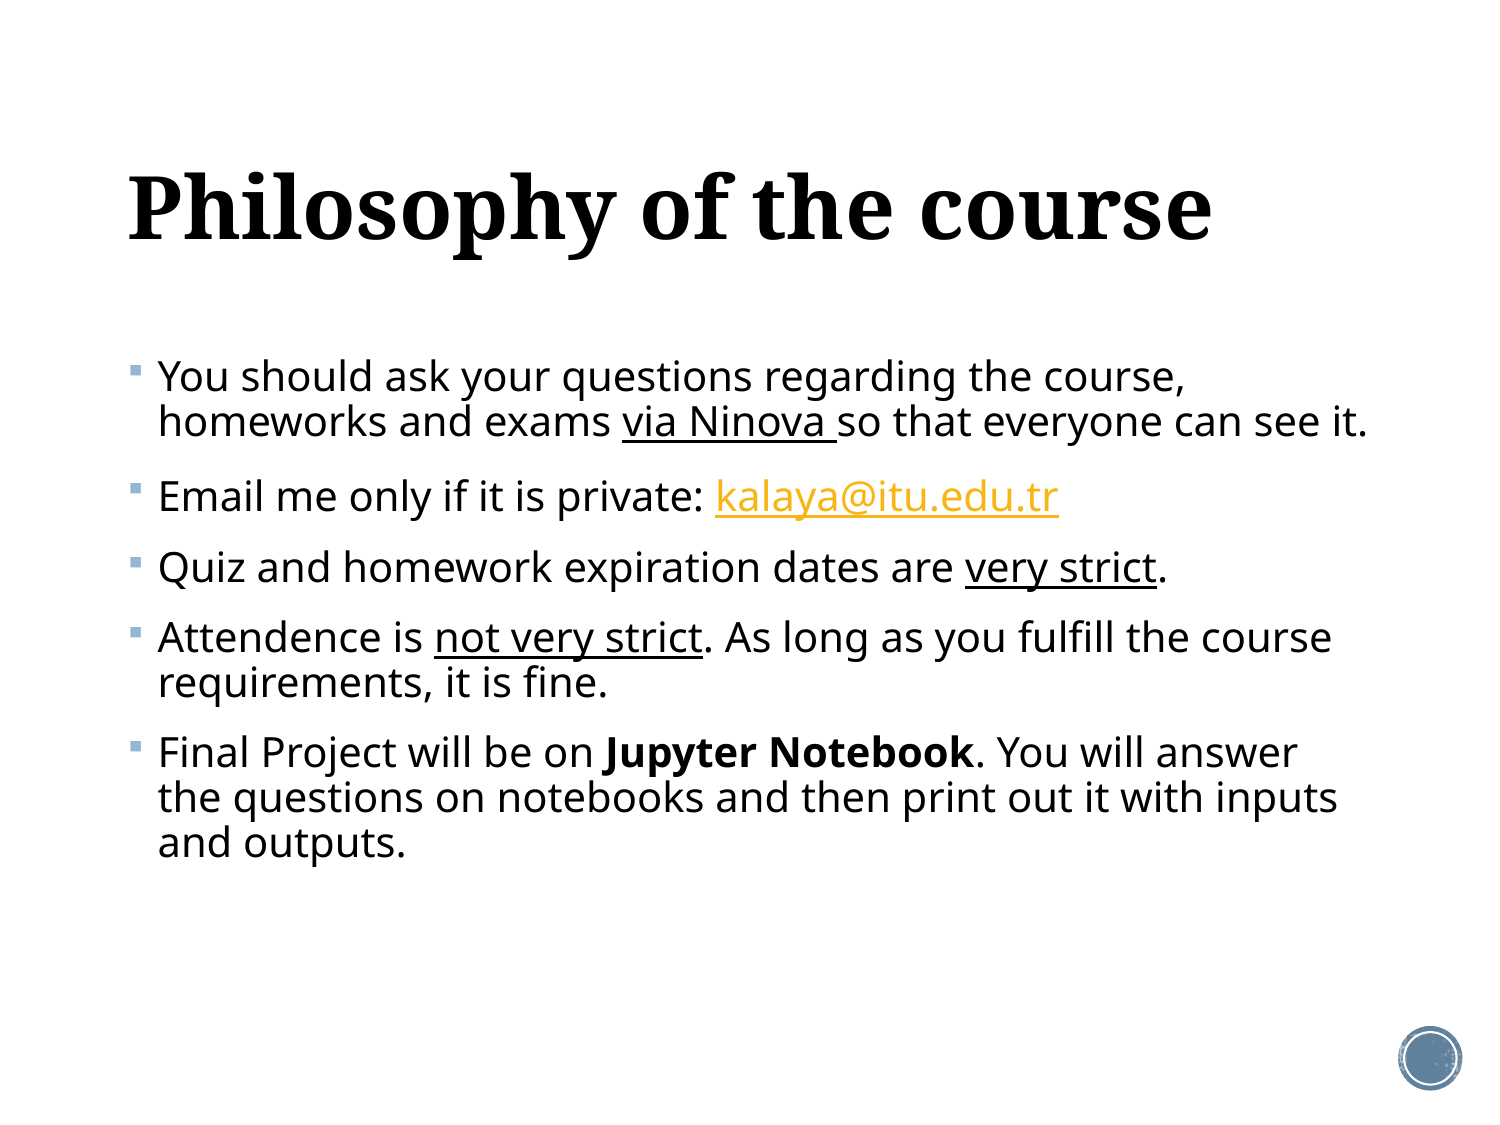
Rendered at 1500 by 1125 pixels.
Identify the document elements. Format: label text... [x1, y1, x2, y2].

title Philosophy of the course [112, 79, 1388, 344]
list You should ask your questions regarding the course, homeworks and exams via Ninova so that everyone can see it. Email me only if it is private: kalaya@itu.edu.tr Quiz and homework expiration dates are very strict. Attendence is not very strict. As long as you fulfill the course requirements, it is fine. Final Project will be on Jupyter Notebook. You will answer the questions on notebooks and then print out it with inputs and outputs. [112, 348, 1388, 1013]
